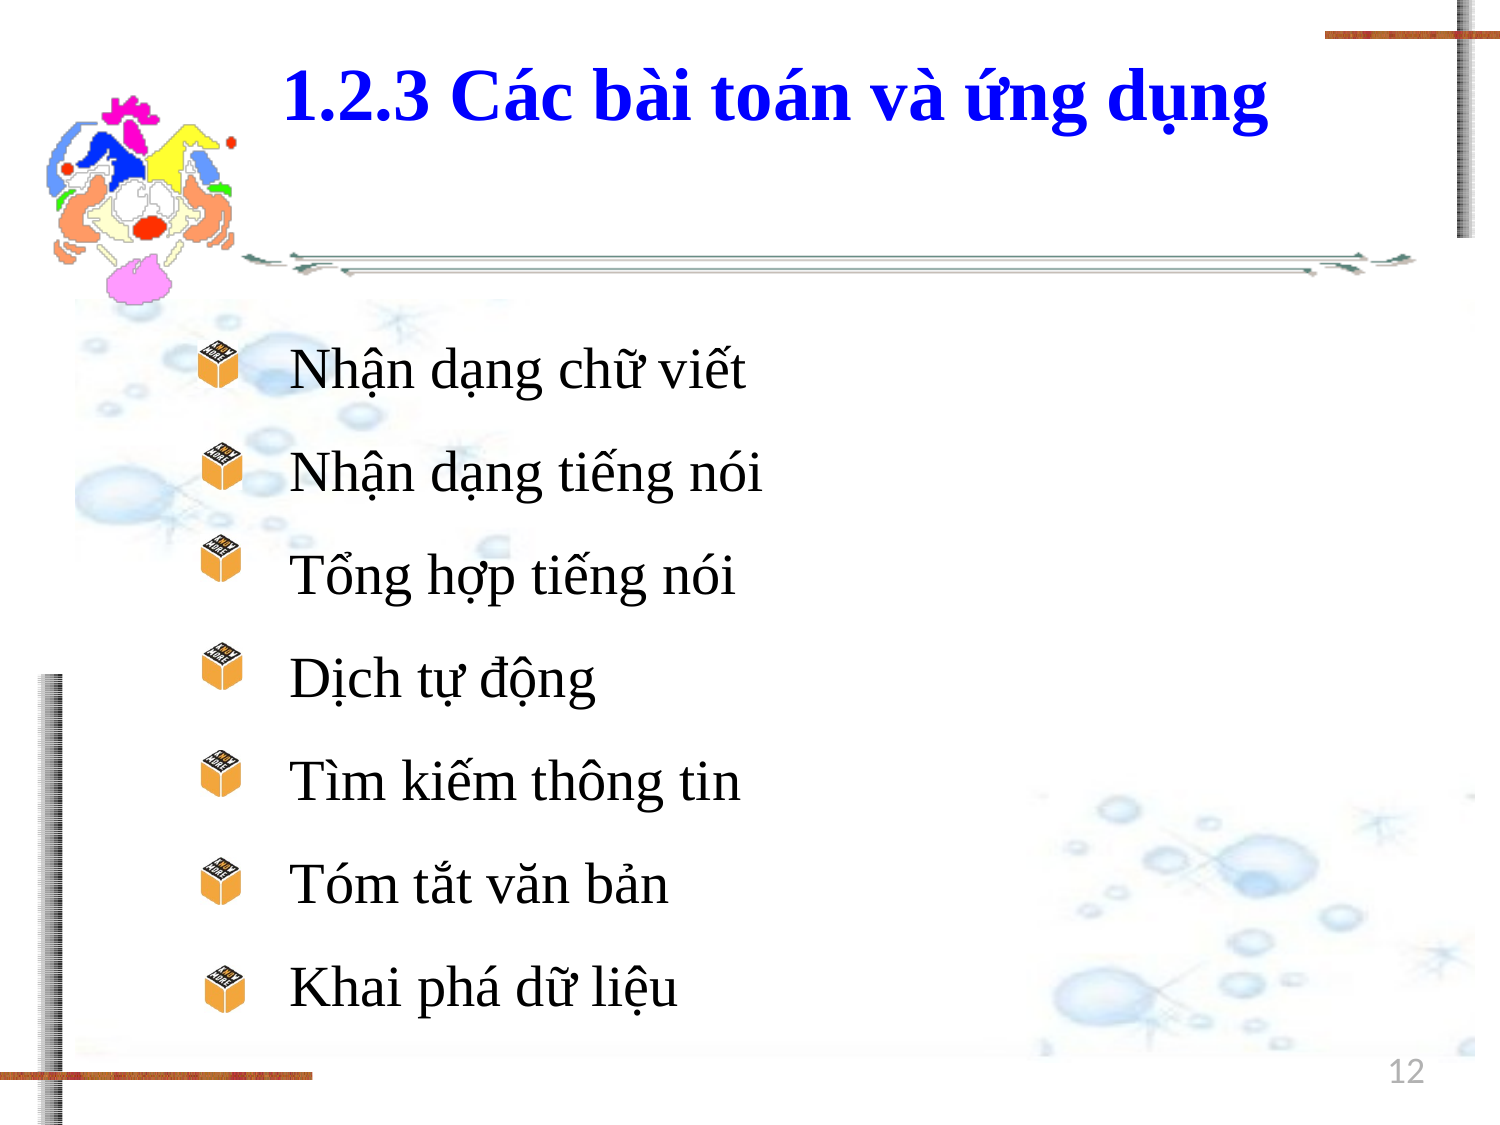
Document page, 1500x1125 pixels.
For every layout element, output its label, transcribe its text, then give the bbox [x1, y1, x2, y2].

picture [1325, 0, 1500, 238]
text_box [0, 87, 275, 327]
text_box [200, 534, 241, 582]
text_box [204, 965, 245, 1013]
text_box [201, 442, 243, 490]
text_box [197, 340, 239, 388]
text_box [275, 249, 1425, 288]
text_box Nhận dạng chữ viết Nhận dạng tiếng nói Tổng hợp tiếng nói Dịch tự động Tìm kiếm thông tin Tóm tắt văn bản Khai phá dữ liệu [287, 297, 1460, 1018]
text_box [200, 857, 241, 905]
text_box [200, 750, 241, 797]
slide_number 12 [1080, 1046, 1425, 1103]
picture [0, 299, 1475, 1125]
text_box [201, 642, 243, 690]
title 1.2.3 Các bài toán và ứng dụng [257, 43, 1292, 234]
